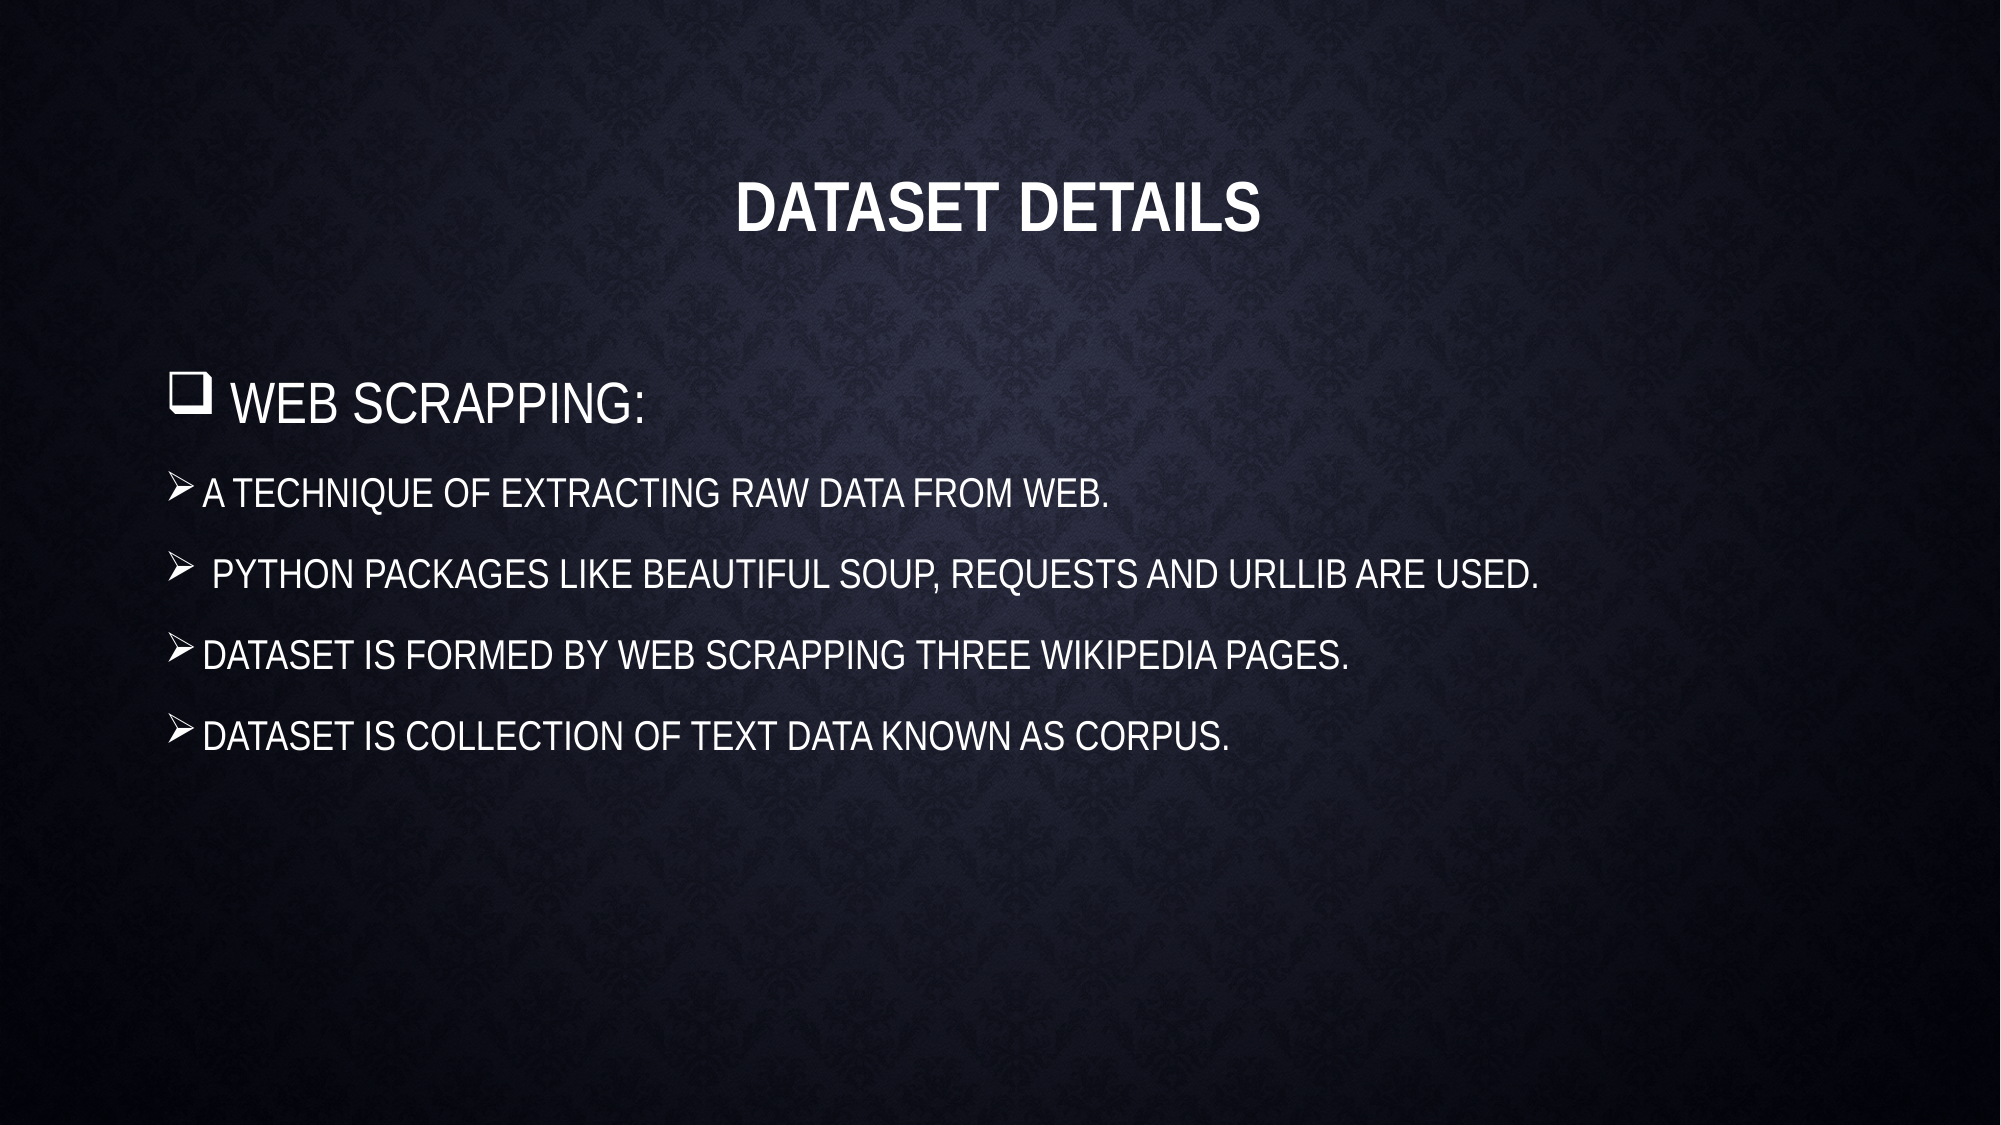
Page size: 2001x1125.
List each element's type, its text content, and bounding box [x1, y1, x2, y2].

list WEB SCRAPPING: A TECHNIQUE OF EXTRACTING RAW DATA FROM WEB. PYTHON PACKAGES LIKE BEAUTIFUL SOUP, REQUESTS AND URLLIB ARE USED. DATASET IS FORMED BY WEB SCRAPPING THREE WIKIPEDIA PAGES. DATASET IS COLLECTION OF TEXT DATA KNOWN AS CORPUS. [149, 343, 1849, 950]
title DATASET DETAILS [149, 99, 1849, 318]
